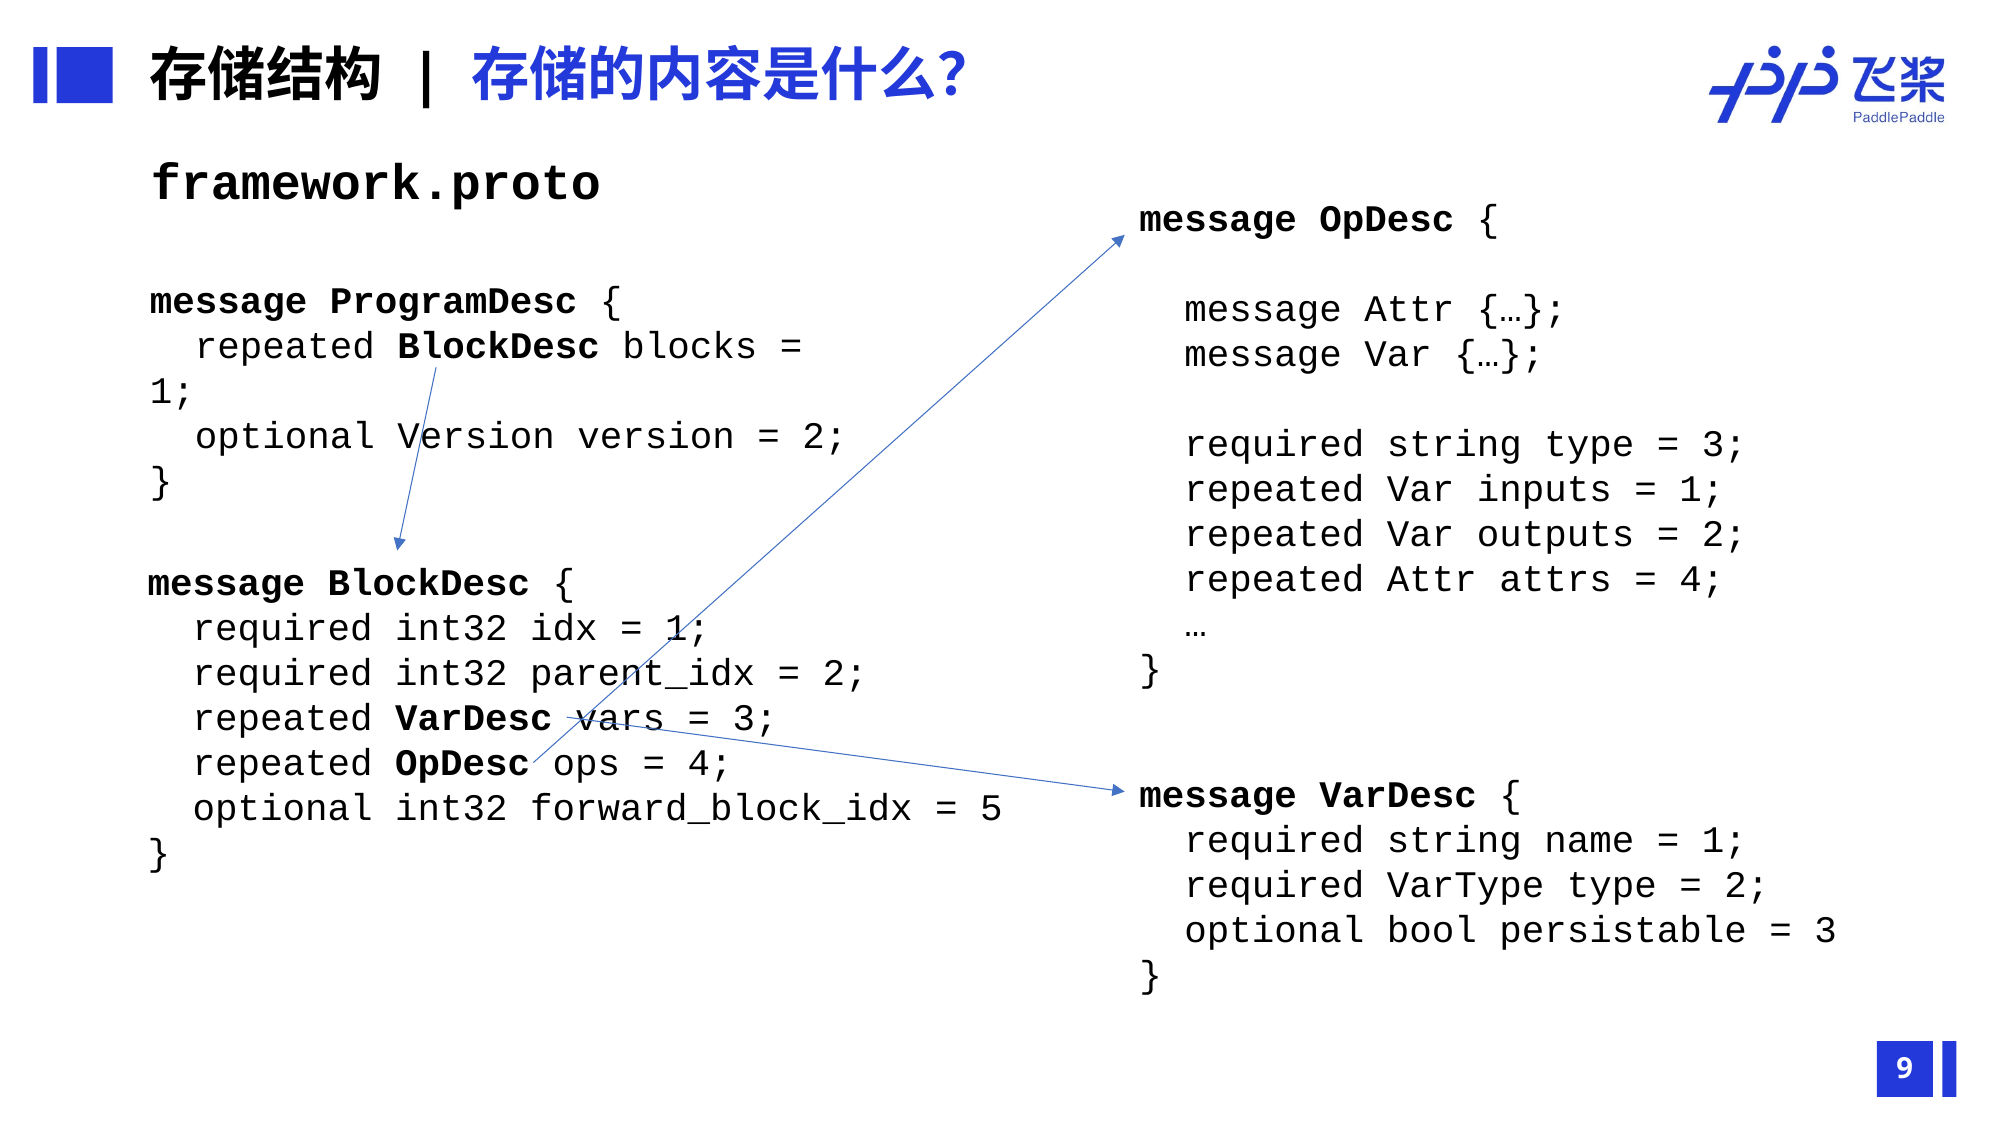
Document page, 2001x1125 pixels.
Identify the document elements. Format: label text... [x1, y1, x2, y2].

slide_number 9 [1864, 1039, 1946, 1099]
text_box message BlockDesc { required int32 idx = 1; required int32 parent_idx = 2; repeated VarDesc vars = 3; repeated OpDesc ops = 4; optional int32 forward_block_idx = 5 } [132, 550, 1162, 881]
text_box message ProgramDesc { repeated BlockDesc blocks = 1; optional Version version = 2; } [134, 268, 533, 509]
text_box framework.proto [73, 141, 678, 217]
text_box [566, 763, 1125, 792]
picture [1695, 27, 1961, 144]
text_box message OpDesc { message Attr {…}; message Var {…}; required string type = 3; repeated Var inputs = 1; repeated Var outputs = 2; repeated Attr attrs = 4; … } [1124, 186, 1808, 697]
text_box message VarDesc { required string name = 1; required VarType type = 2; optional bool persistable = 3 } [1124, 762, 1865, 1003]
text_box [533, 234, 1125, 763]
text_box 存储结构 | 存储的内容是什么？ [134, 29, 994, 115]
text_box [397, 367, 437, 551]
